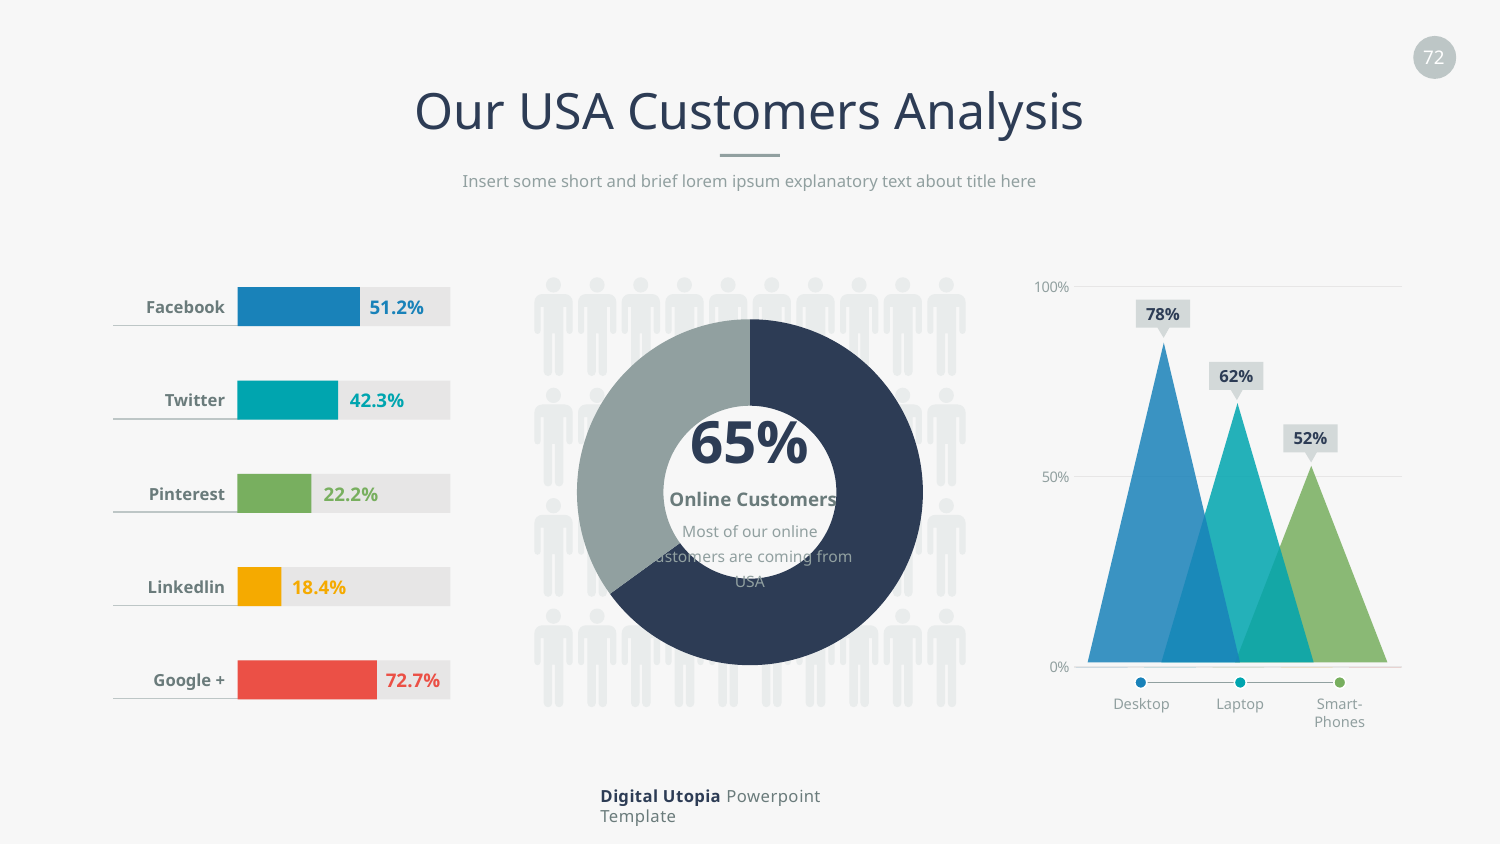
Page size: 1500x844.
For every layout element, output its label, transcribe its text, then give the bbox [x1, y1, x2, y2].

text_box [113, 287, 451, 700]
list Insert some short and brief lorem ipsum explanatory text about title here [112, 170, 1388, 196]
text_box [534, 277, 966, 708]
list Our USA Customers Analysis [112, 79, 1388, 146]
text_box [1026, 268, 1411, 731]
